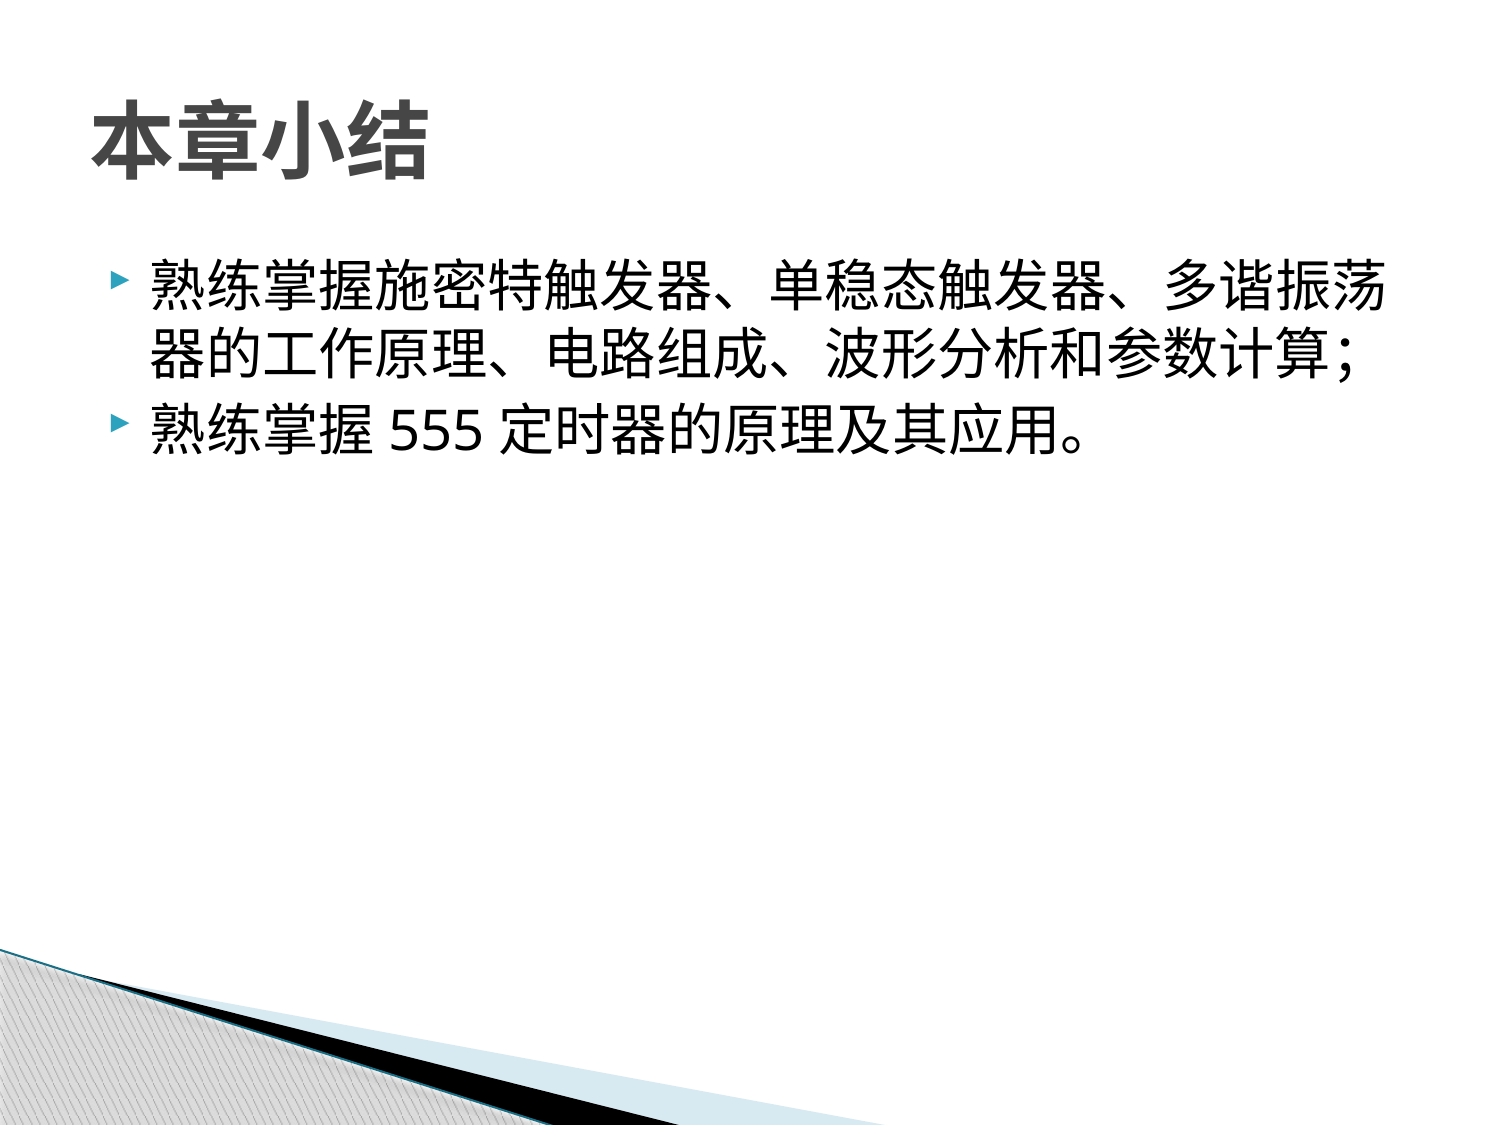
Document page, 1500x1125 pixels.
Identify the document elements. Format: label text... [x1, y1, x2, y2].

title 本章小结 [75, 45, 1425, 233]
list 熟练掌握施密特触发器、单稳态触发器、多谐振荡器的工作原理、电路组成、波形分析和参数计算； 熟练掌握555定时器的原理及其应用。 [75, 243, 1425, 986]
